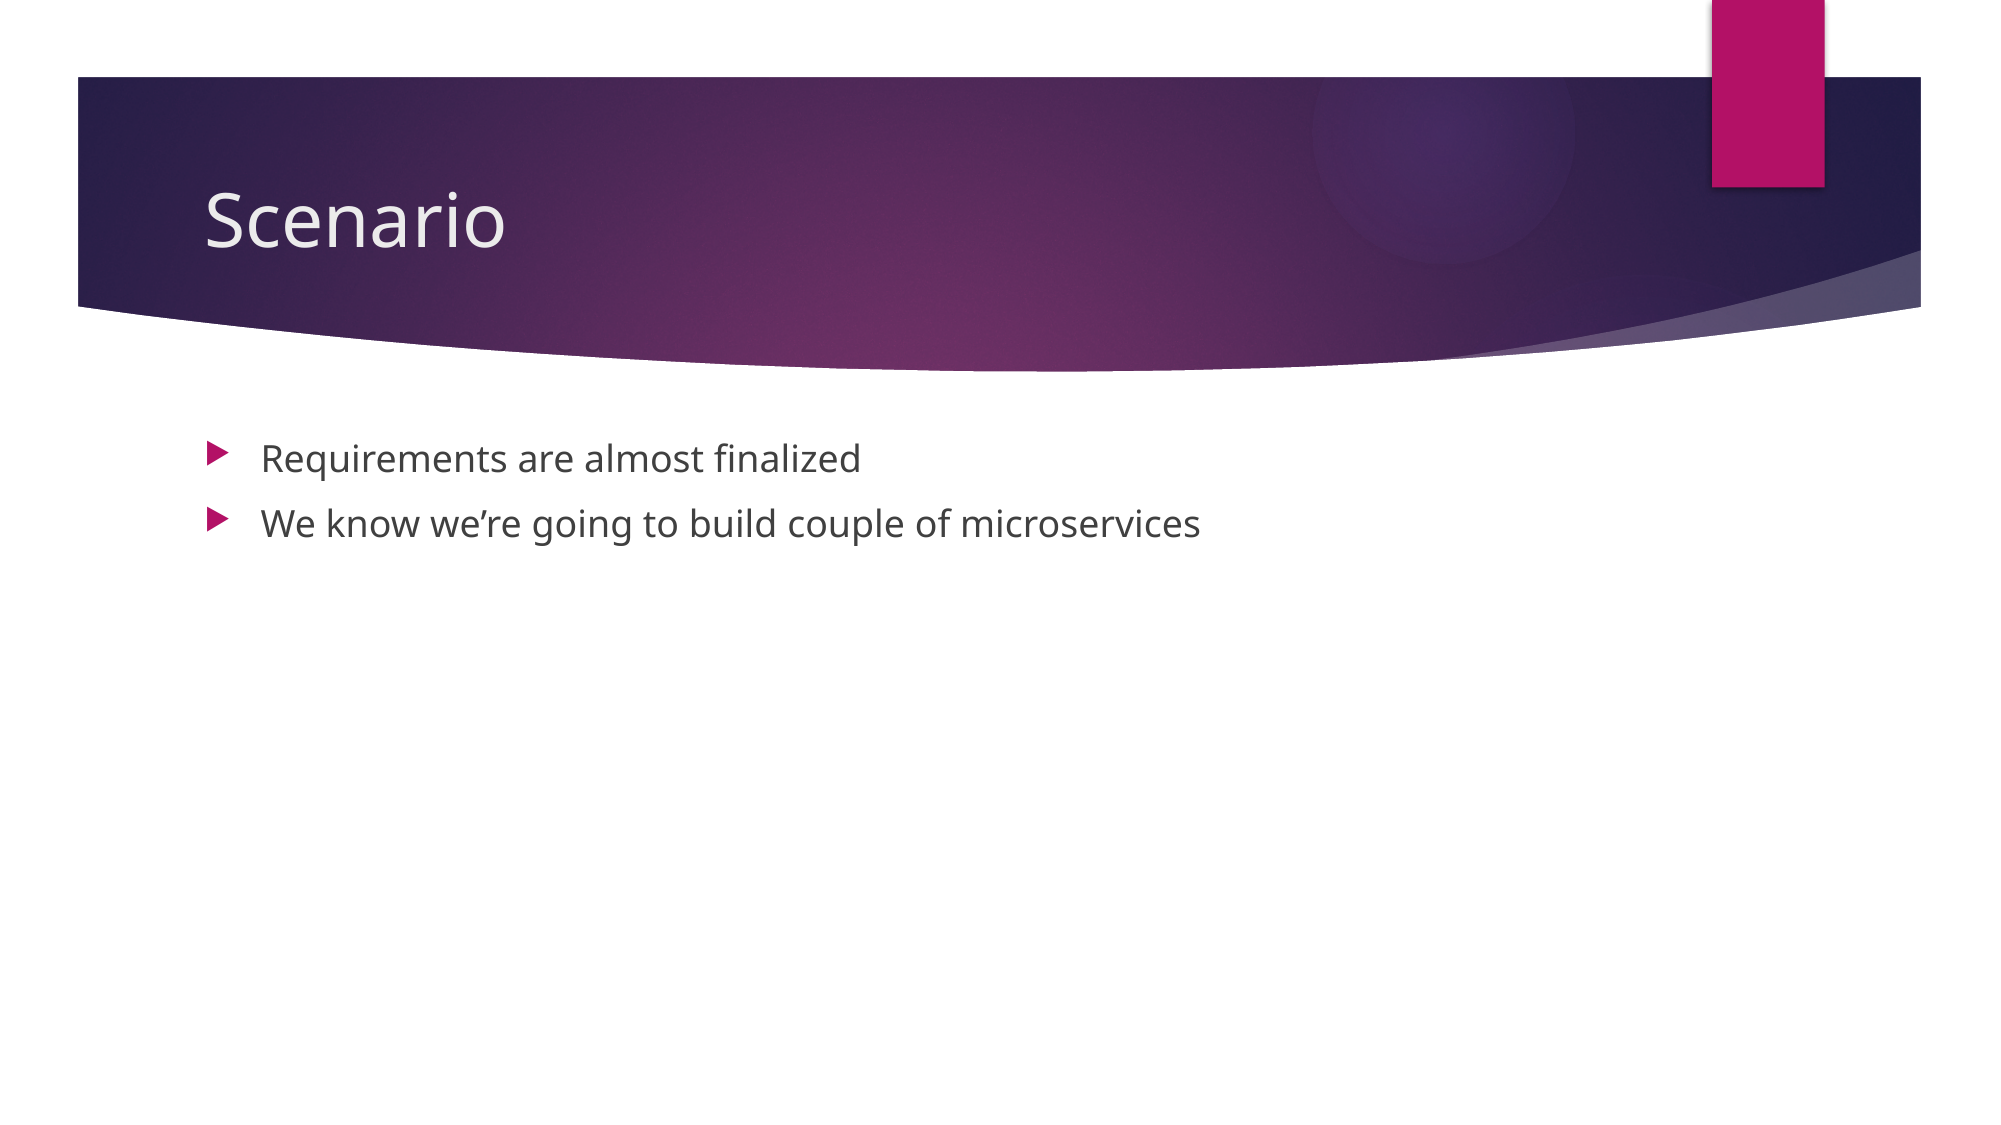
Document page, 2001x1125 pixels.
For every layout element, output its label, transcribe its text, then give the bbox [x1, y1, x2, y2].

title Scenario [189, 159, 1627, 276]
list Requirements are almost finalized We know we’re going to build couple of microservices [189, 427, 1638, 988]
